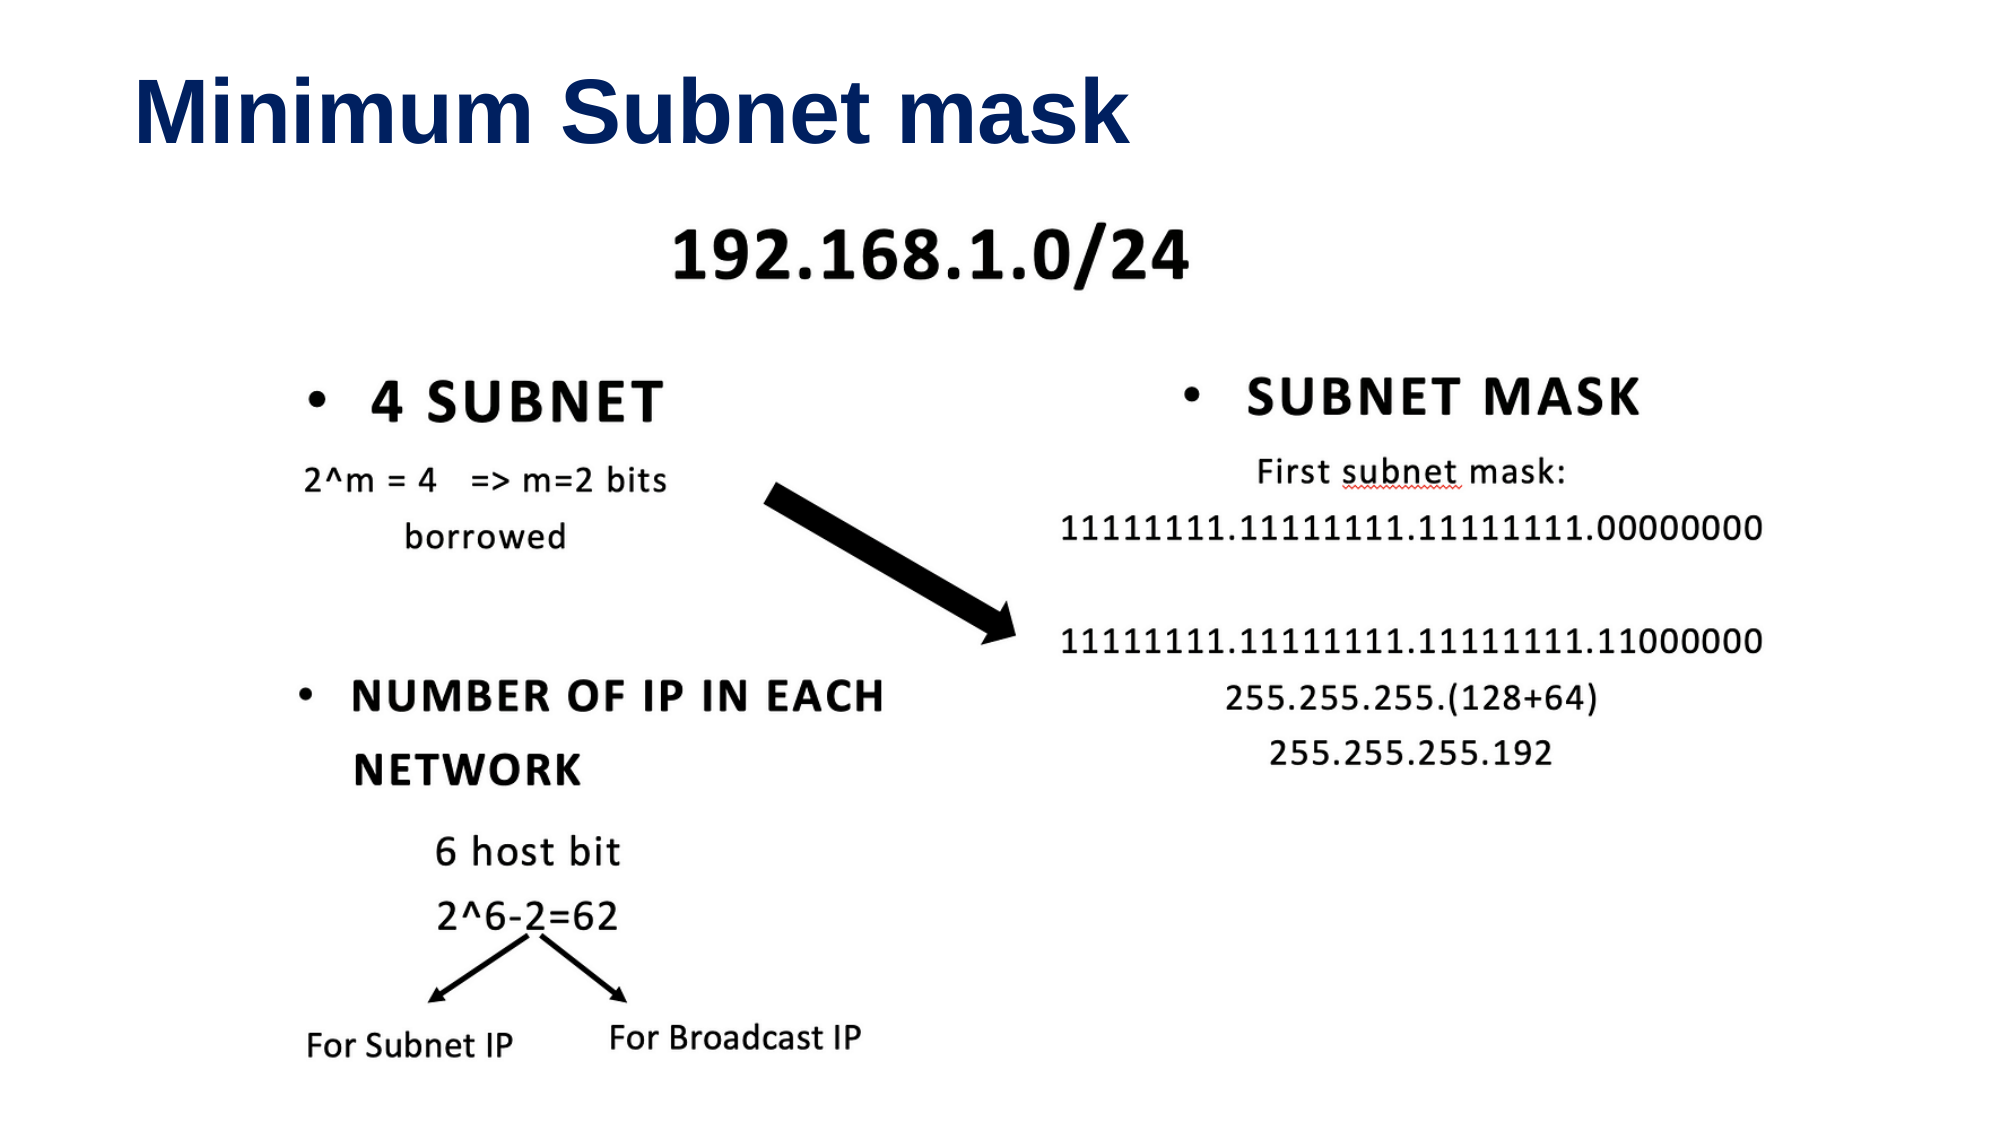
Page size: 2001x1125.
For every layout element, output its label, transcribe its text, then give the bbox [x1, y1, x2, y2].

title Minimum Subnet mask [118, 26, 1844, 202]
picture [209, 190, 1791, 1069]
